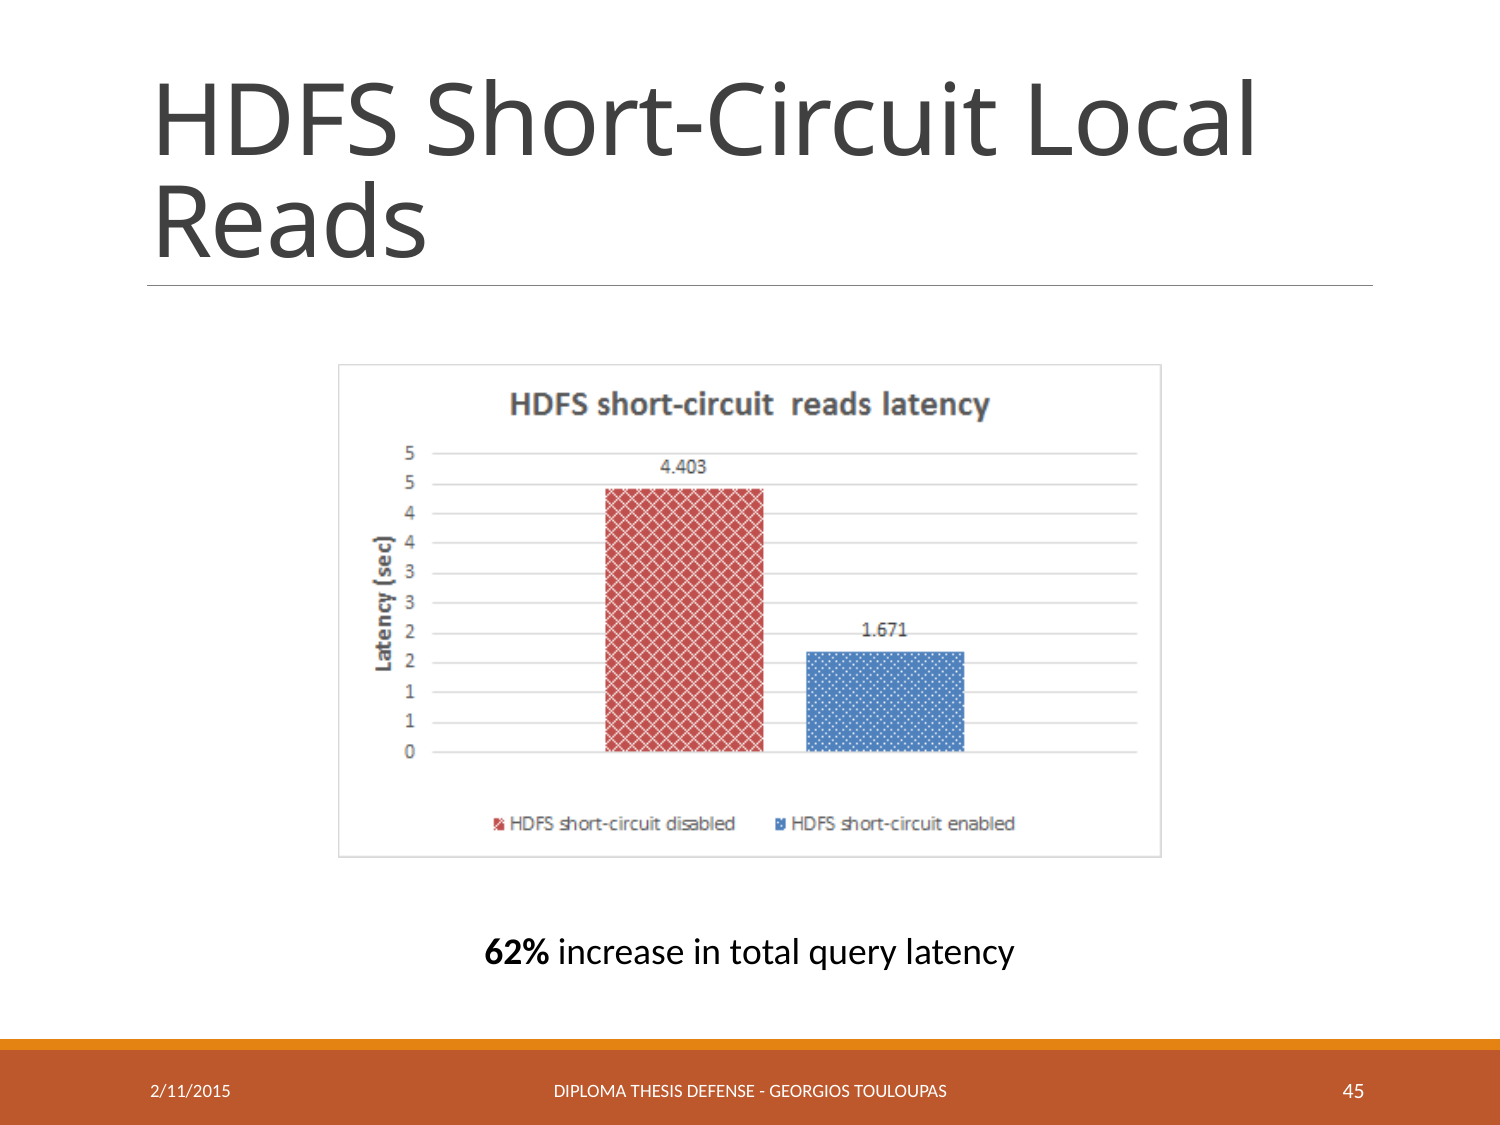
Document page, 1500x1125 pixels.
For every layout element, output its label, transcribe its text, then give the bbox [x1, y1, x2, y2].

slide_number 45 [1218, 1059, 1380, 1120]
footer Diploma Thesis Defense - Georgios Touloupas [453, 1059, 1047, 1120]
text_box 62% increase in total query latency [338, 919, 1162, 980]
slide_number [135, 1059, 440, 1120]
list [337, 363, 1162, 859]
title HDFS Short-Circuit Local Reads [135, 47, 1373, 285]
